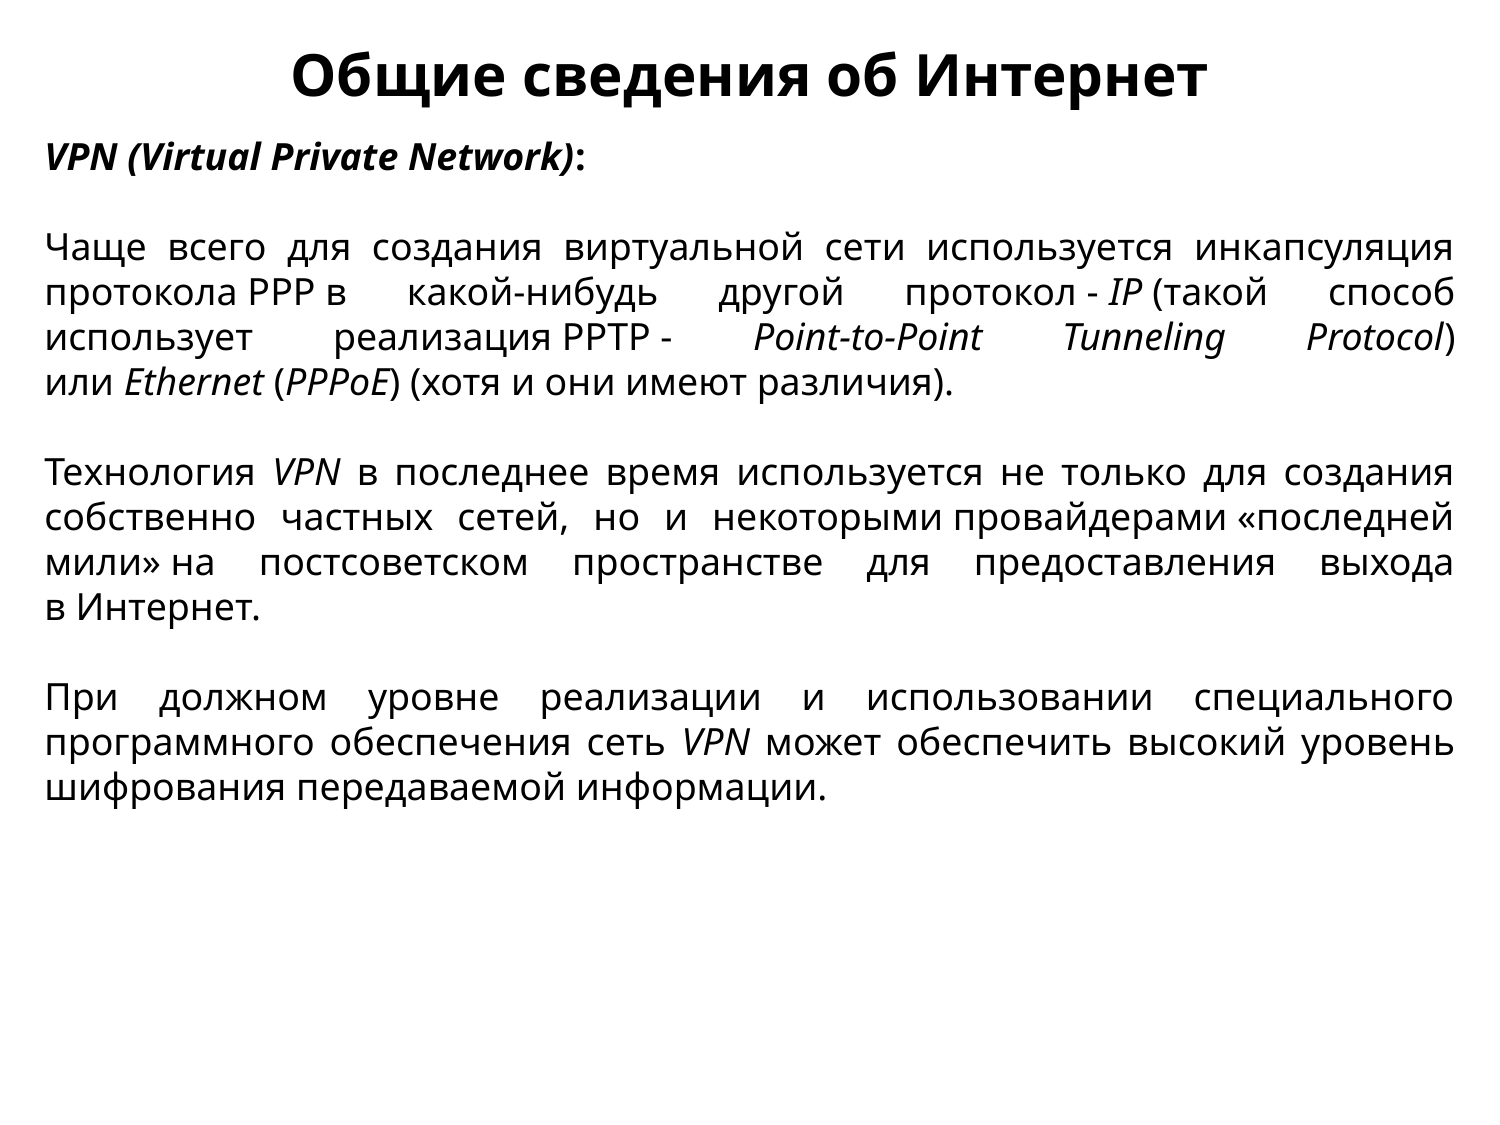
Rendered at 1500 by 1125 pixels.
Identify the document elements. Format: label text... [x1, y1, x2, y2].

text_box Общие сведения об Интернет [17, 30, 1483, 116]
text_box VPN (Virtual Private Network): Чаще всего для создания виртуальной сети используется инкапсуляция протокола PPP в какой-нибудь другой протокол - IP (такой способ использует реализация PPTP - Point-to-Point Tunneling Protocol) или Ethernet (PPPoE) (хотя и они имеют различия). Технология VPN в последнее время используется не только для создания собственно частных сетей, но и некоторыми провайдерами «последней мили» на постсоветском пространстве для предоставления выхода в Интернет. При должном уровне реализации и использовании специального программного обеспечения сеть VPN может обеспечить высокий уровень шифрования передаваемой информации. [29, 125, 1471, 816]
